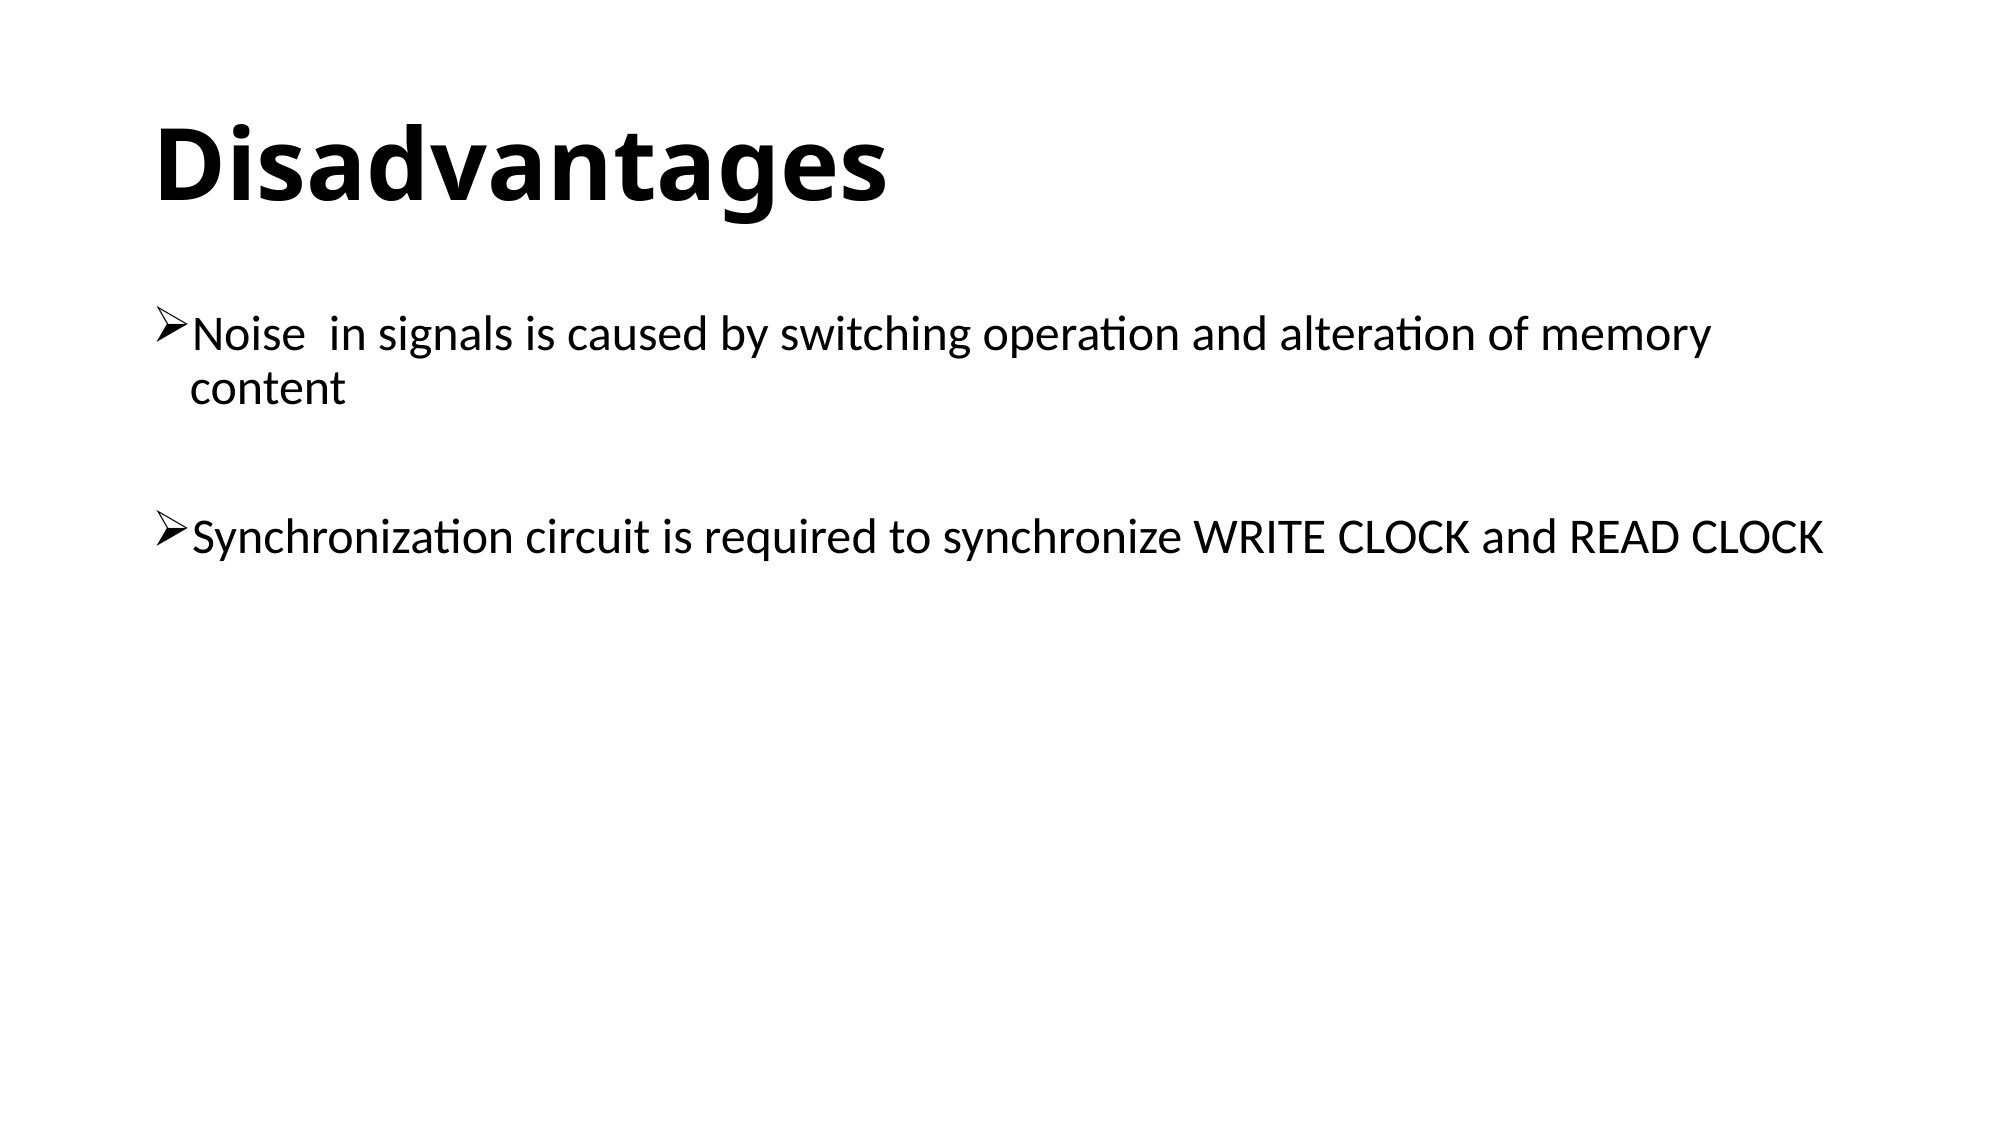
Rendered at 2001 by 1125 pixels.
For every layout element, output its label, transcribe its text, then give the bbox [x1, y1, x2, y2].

list Noise in signals is caused by switching operation and alteration of memory content Synchronization circuit is required to synchronize WRITE CLOCK and READ CLOCK [137, 299, 1863, 1014]
title Disadvantages [137, 59, 1863, 278]
